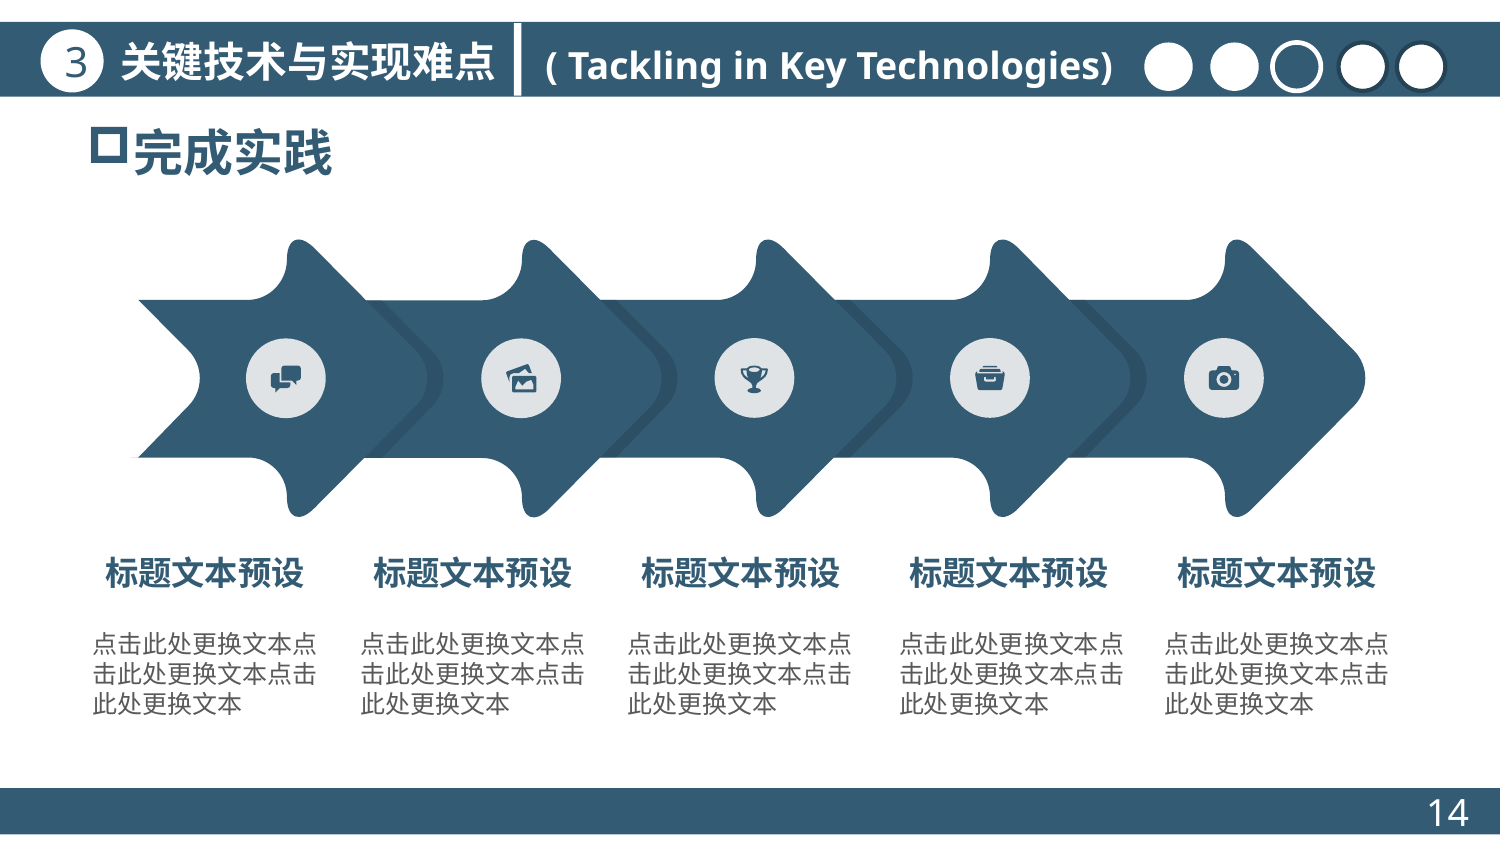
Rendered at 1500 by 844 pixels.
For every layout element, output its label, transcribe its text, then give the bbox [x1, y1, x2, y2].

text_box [78, 554, 331, 710]
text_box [927, 232, 1151, 525]
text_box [1160, 232, 1370, 525]
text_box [1150, 554, 1403, 710]
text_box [690, 232, 917, 525]
text_box 完成实践 [72, 114, 380, 190]
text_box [325, 232, 682, 525]
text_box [614, 554, 867, 710]
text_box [129, 238, 448, 518]
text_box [882, 554, 1135, 710]
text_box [0, 781, 1500, 843]
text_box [346, 554, 599, 710]
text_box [0, 21, 1500, 98]
